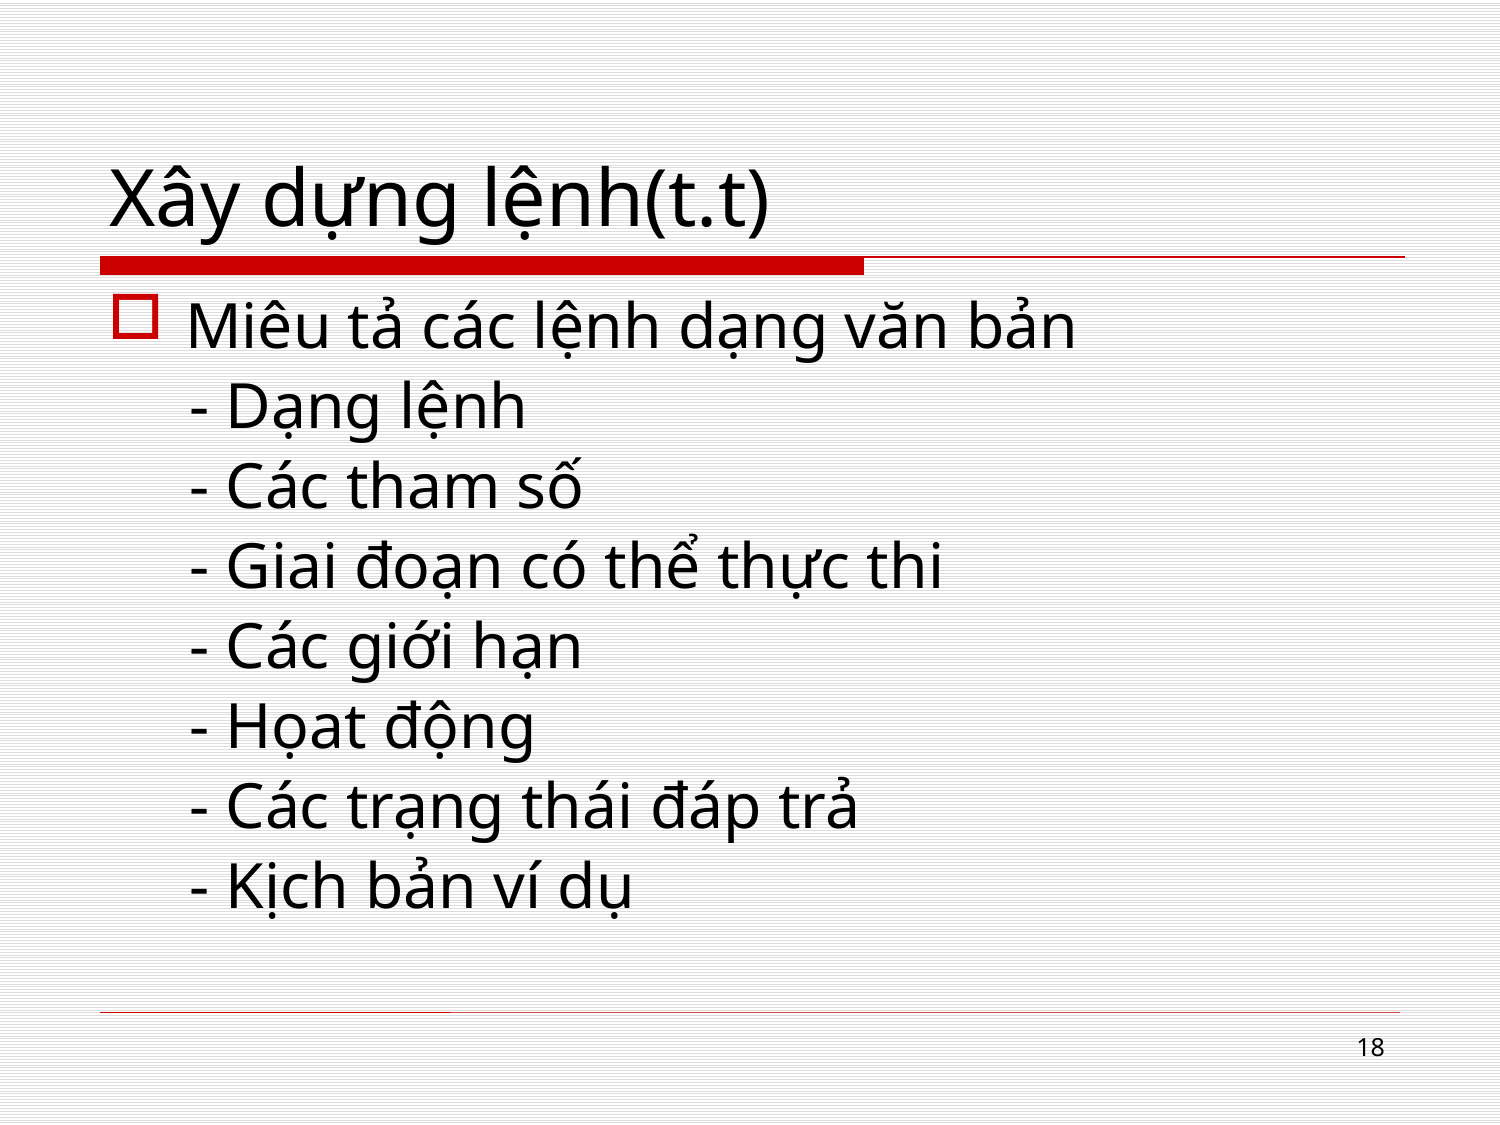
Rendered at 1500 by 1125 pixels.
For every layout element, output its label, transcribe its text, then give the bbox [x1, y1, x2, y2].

title Xây dựng lệnh(t.t) [94, 50, 1407, 250]
list Miêu tả các lệnh dạng văn bản - Dạng lệnh - Các tham số - Giai đoạn có thể thực thi - Các giới hạn - Họat động - Các trạng thái đáp trả - Kịch bản ví dụ [92, 287, 1406, 988]
slide_number 18 [1074, 1024, 1401, 1103]
